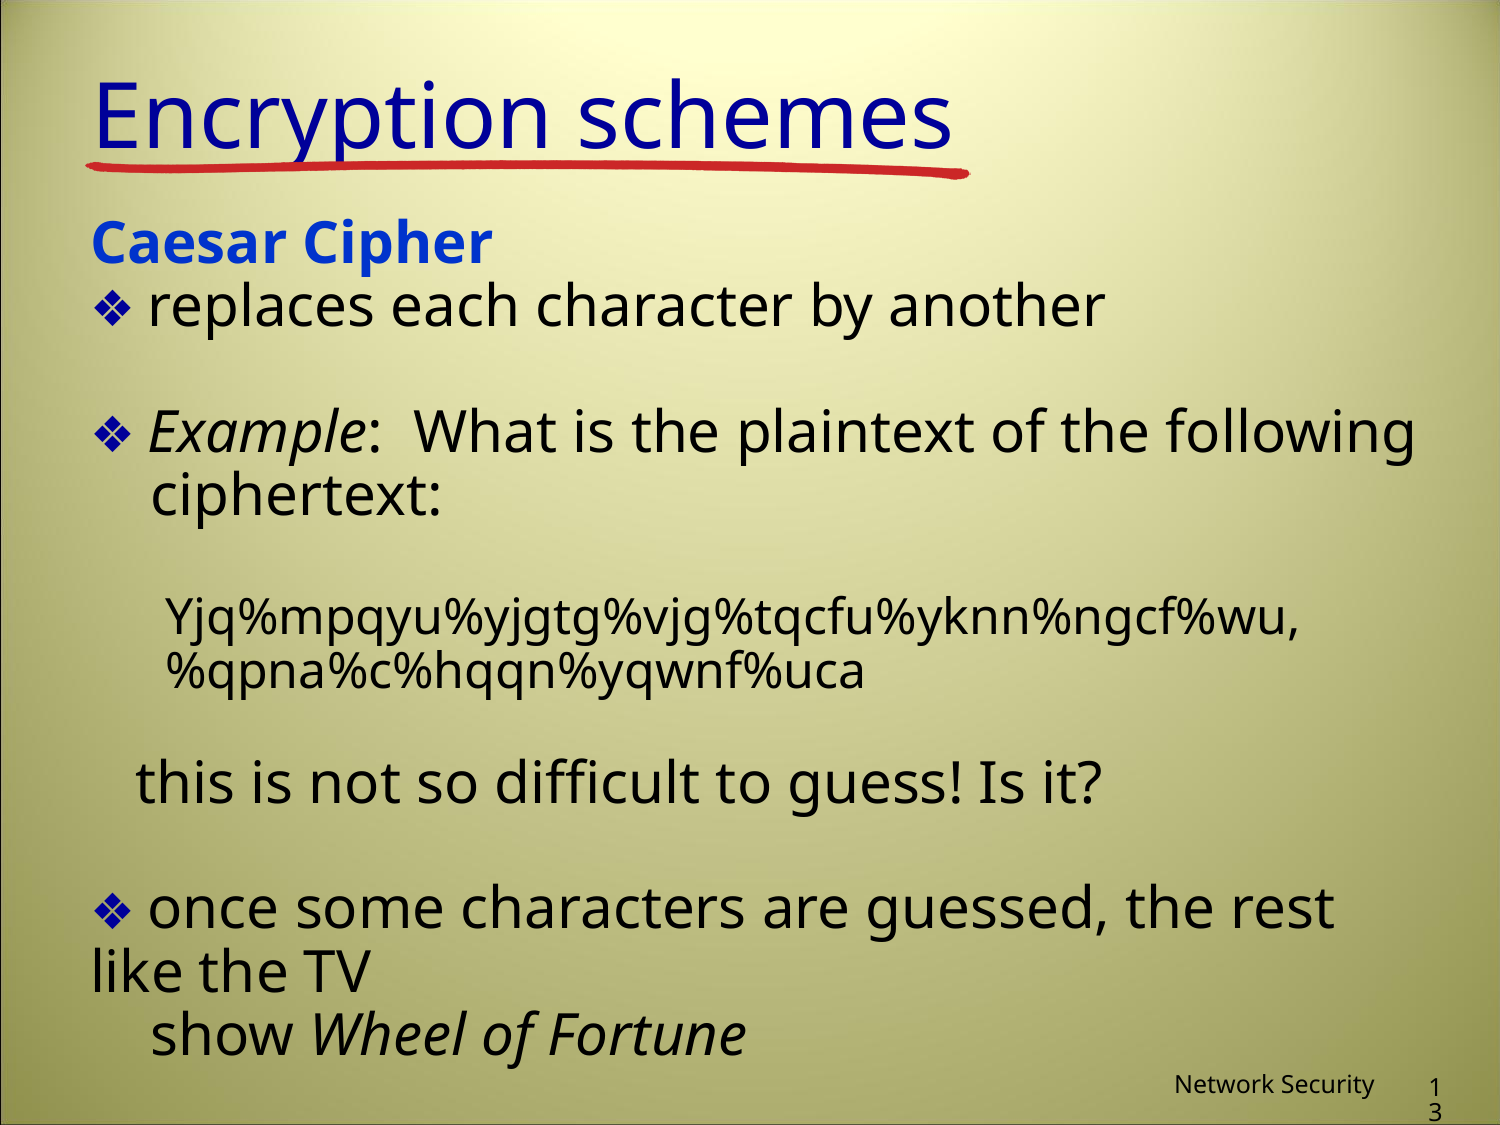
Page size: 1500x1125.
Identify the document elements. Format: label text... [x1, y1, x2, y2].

picture [0, 0, 1500, 1125]
text_box Caesar Cipher replaces each character by another Example: What is the plaintext of the following ciphertext: Yjq%mpqyu%yjgtg%vjg%tqcfu%yknn%ngcf%wu,%qpna%c%hqqn%yqwnf%uca this is not so difficult to guess! Is it? once some characters are guessed, the rest like the TV show Wheel of Fortune [74, 205, 1453, 1021]
text_box Network Security [914, 1060, 1390, 1108]
title Encryption schemes [76, 17, 1352, 205]
